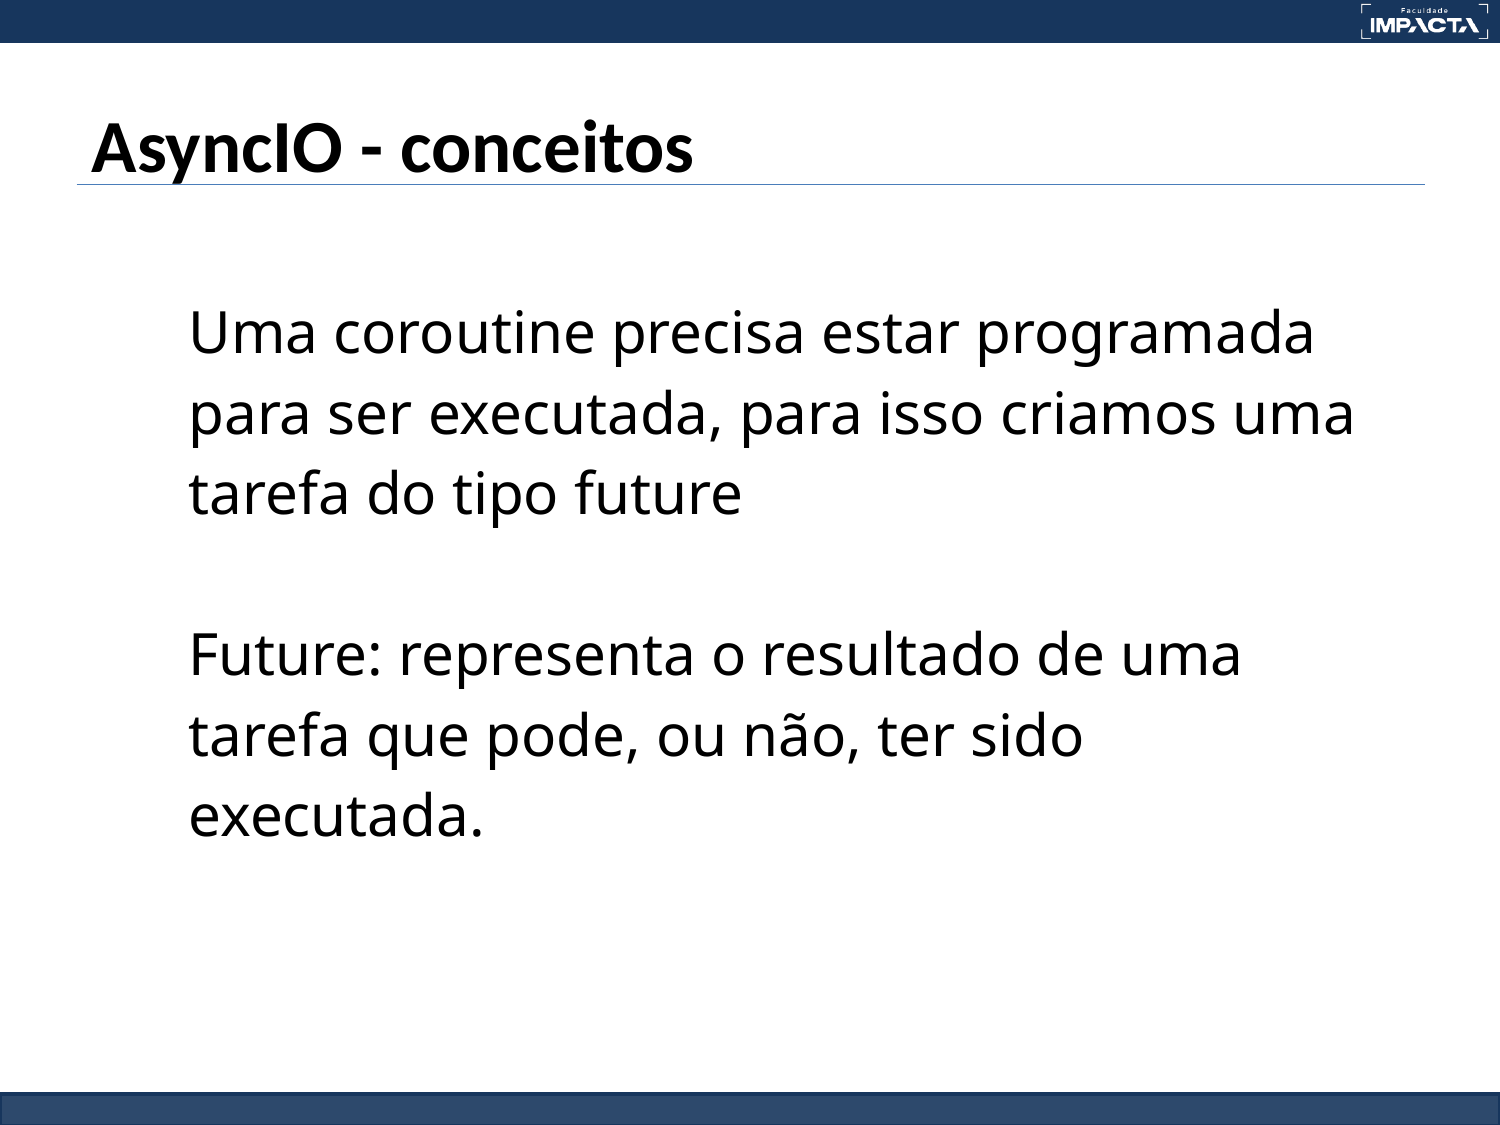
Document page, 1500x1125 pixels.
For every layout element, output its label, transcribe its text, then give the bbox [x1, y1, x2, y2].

text_box Uma coroutine precisa estar programada para ser executada, para isso criamos uma tarefa do tipo future Future: representa o resultado de uma tarefa que pode, ou não, ter sido executada. [173, 270, 1399, 613]
picture [1354, 0, 1495, 43]
title AsyncIO - conceitos [76, 89, 1426, 197]
